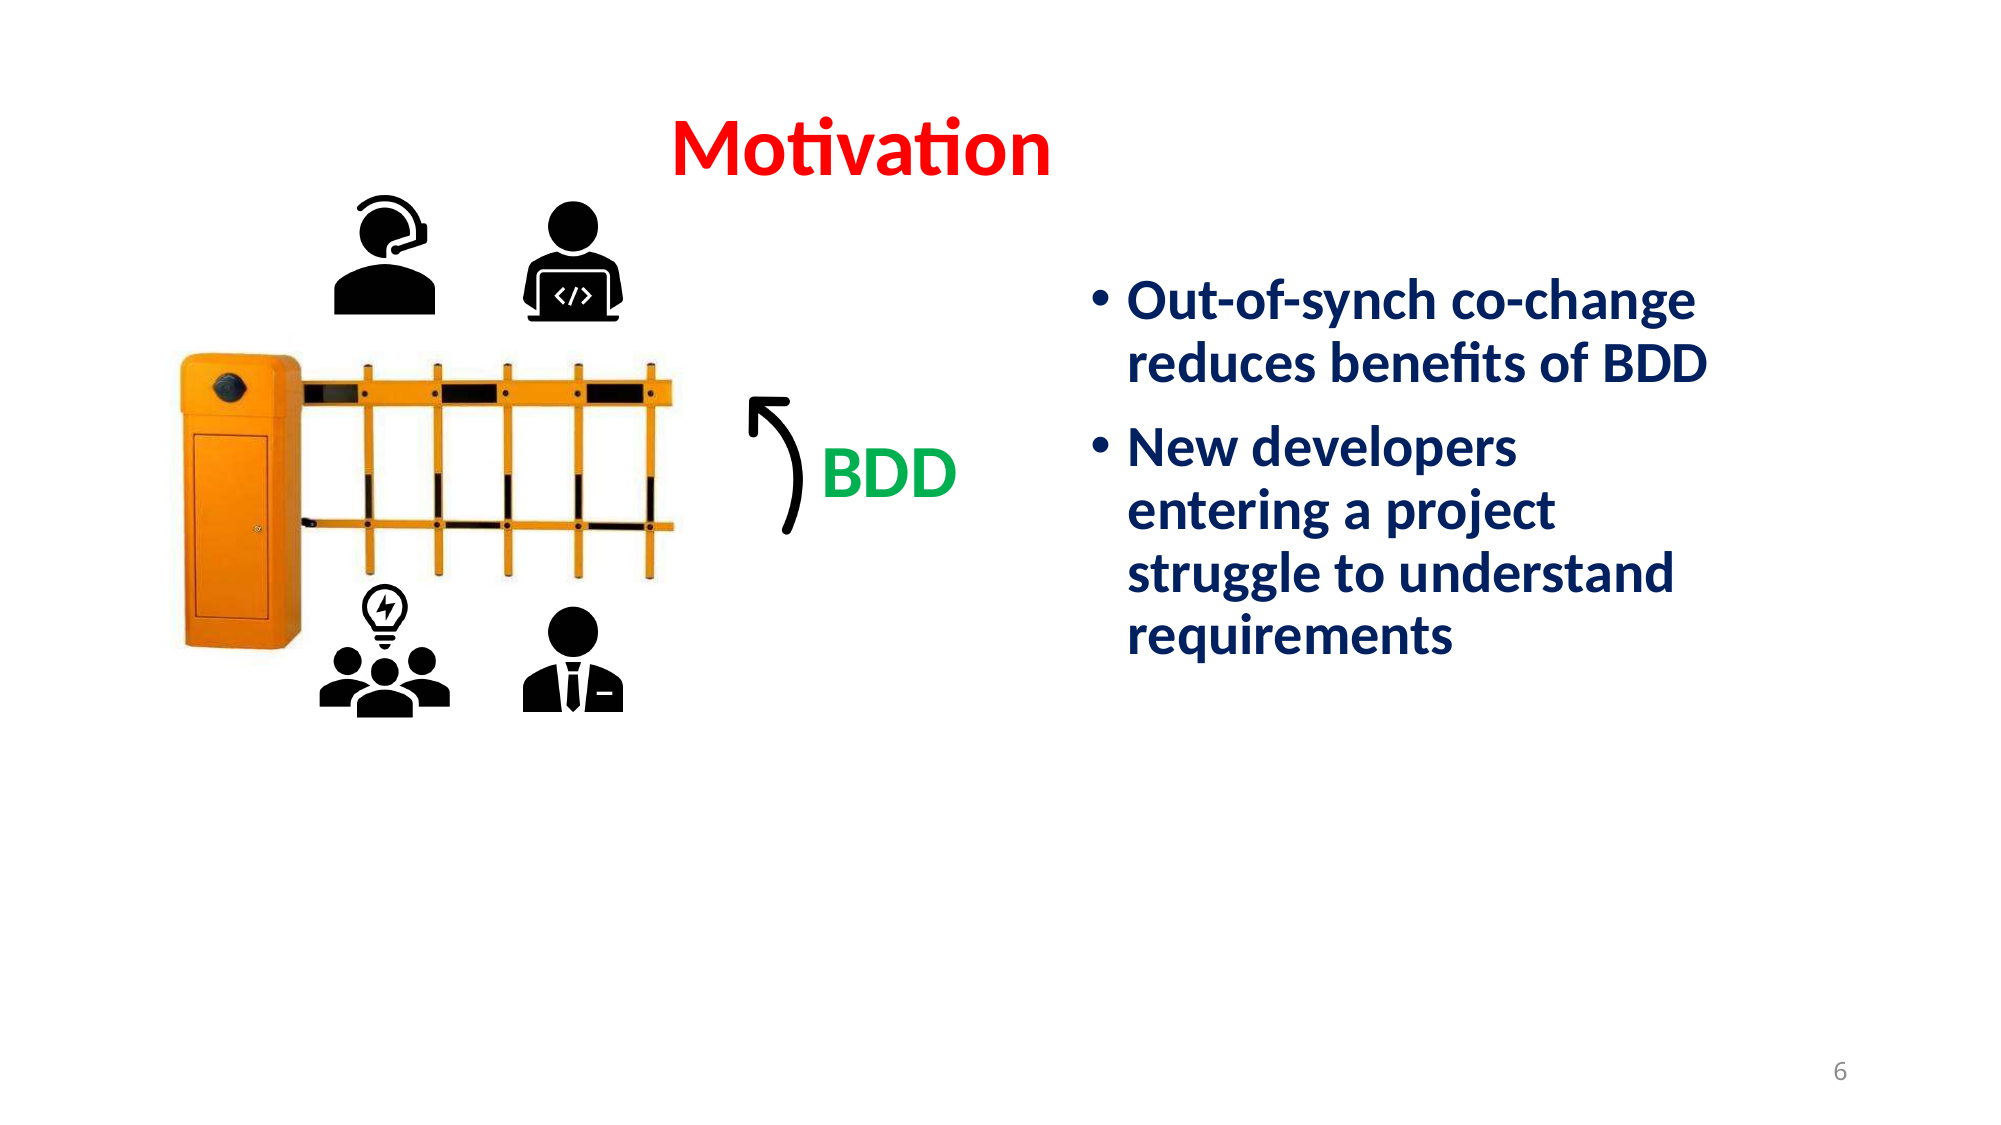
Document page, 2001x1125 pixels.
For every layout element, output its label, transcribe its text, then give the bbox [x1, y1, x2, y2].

text_box BDD [851, 414, 985, 520]
slide_number 6 [1412, 1042, 1863, 1103]
title Motivation [655, 39, 2000, 258]
list Out-of-synch co-change reduces benefits of BDD New developers entering a project struggle to understand requirements [1075, 262, 1739, 800]
picture [137, 179, 851, 737]
